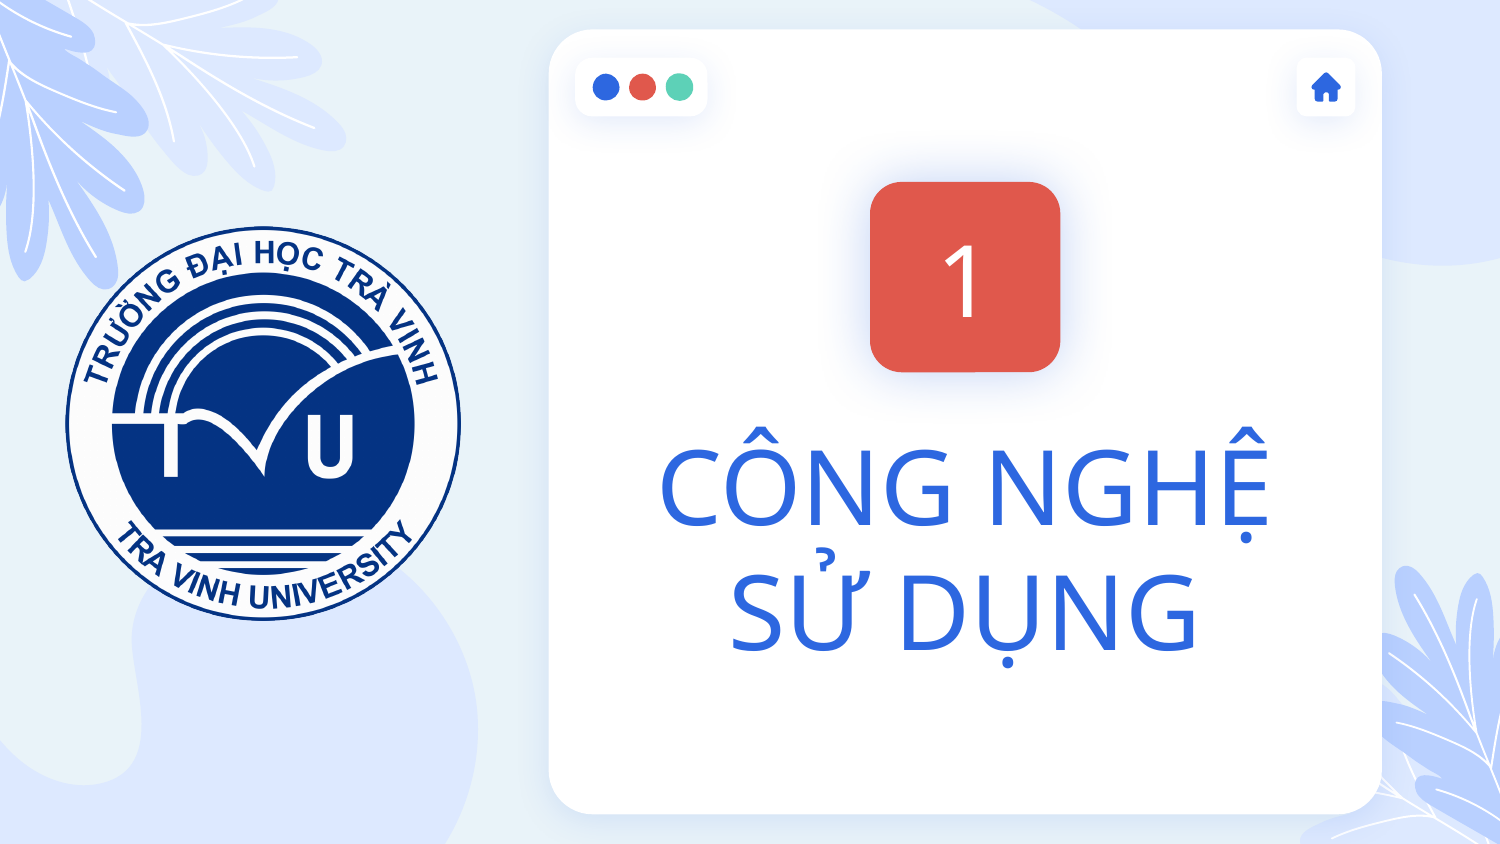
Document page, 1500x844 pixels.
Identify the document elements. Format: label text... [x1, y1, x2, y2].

text_box [870, 181, 1060, 208]
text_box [574, 57, 708, 117]
text_box [1311, 72, 1341, 102]
text_box [870, 347, 1060, 373]
picture [65, 225, 461, 622]
title CÔNG NGHỆ SỬ DỤNG [600, 406, 1330, 680]
title 1 [870, 208, 1061, 347]
text_box [1296, 57, 1356, 117]
